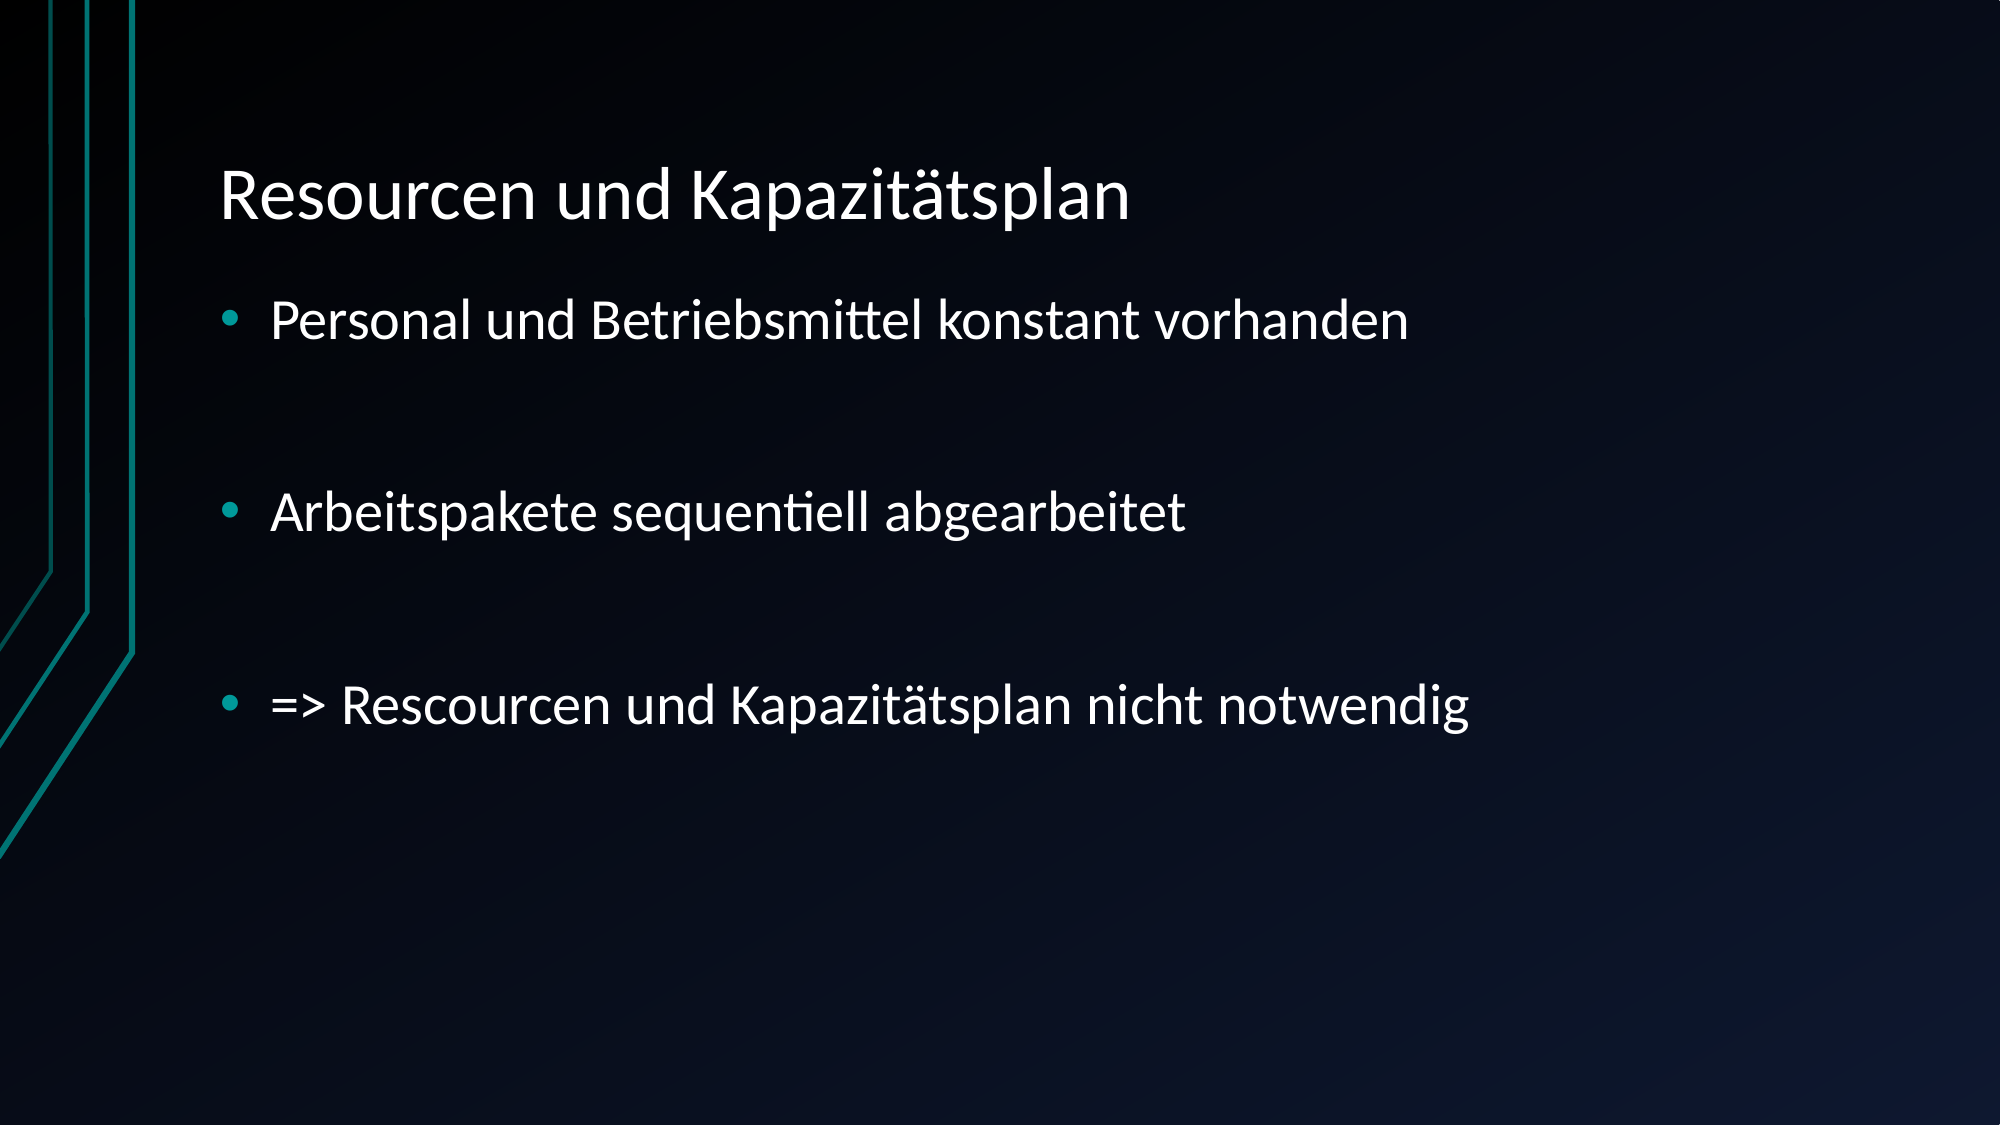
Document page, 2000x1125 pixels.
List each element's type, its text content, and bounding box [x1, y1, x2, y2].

list Personal und Betriebsmittel konstant vorhanden Arbeitspakete sequentiell abgearbeitet => Rescourcen und Kapazitätsplan nicht notwendig [199, 278, 1900, 1011]
title Resourcen und Kapazitätsplan [199, 45, 1900, 246]
